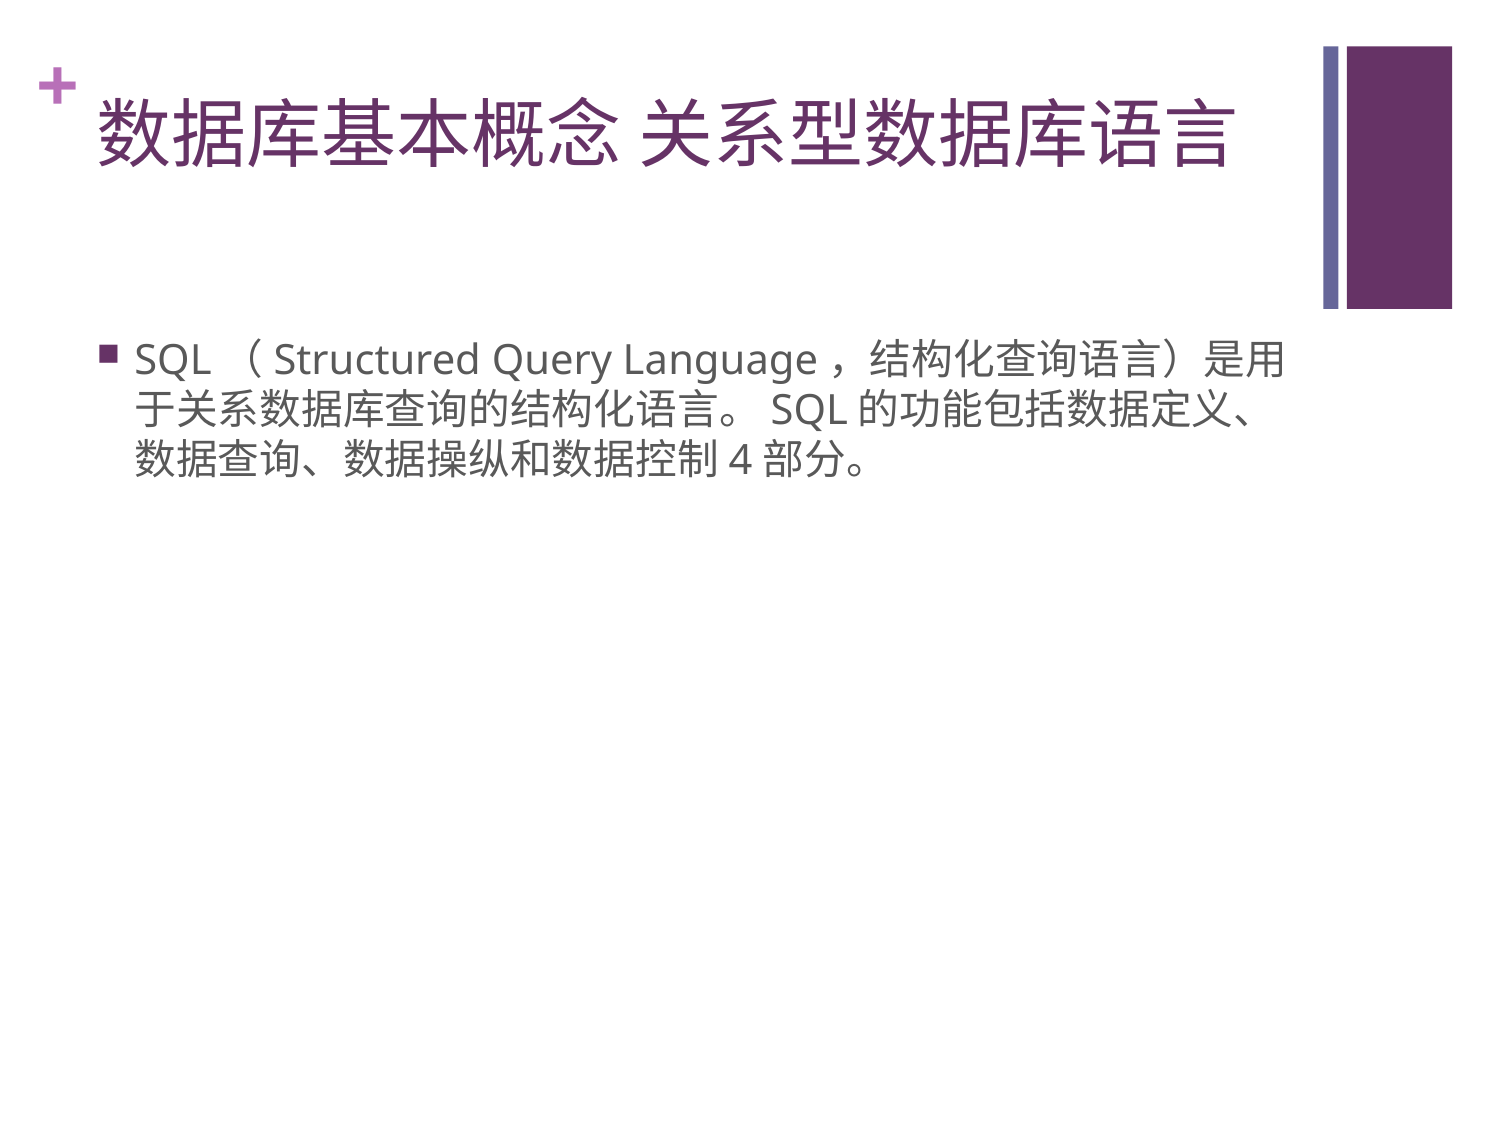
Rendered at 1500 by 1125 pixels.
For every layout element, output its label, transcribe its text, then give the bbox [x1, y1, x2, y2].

list SQL（Structured Query Language，结构化查询语言）是用于关系数据库查询的结构化语言。SQL的功能包括数据定义、数据查询、数据操纵和数据控制4部分。 [81, 324, 1322, 1005]
title 数据库基本概念 关系型数据库语言 [81, 79, 1322, 263]
